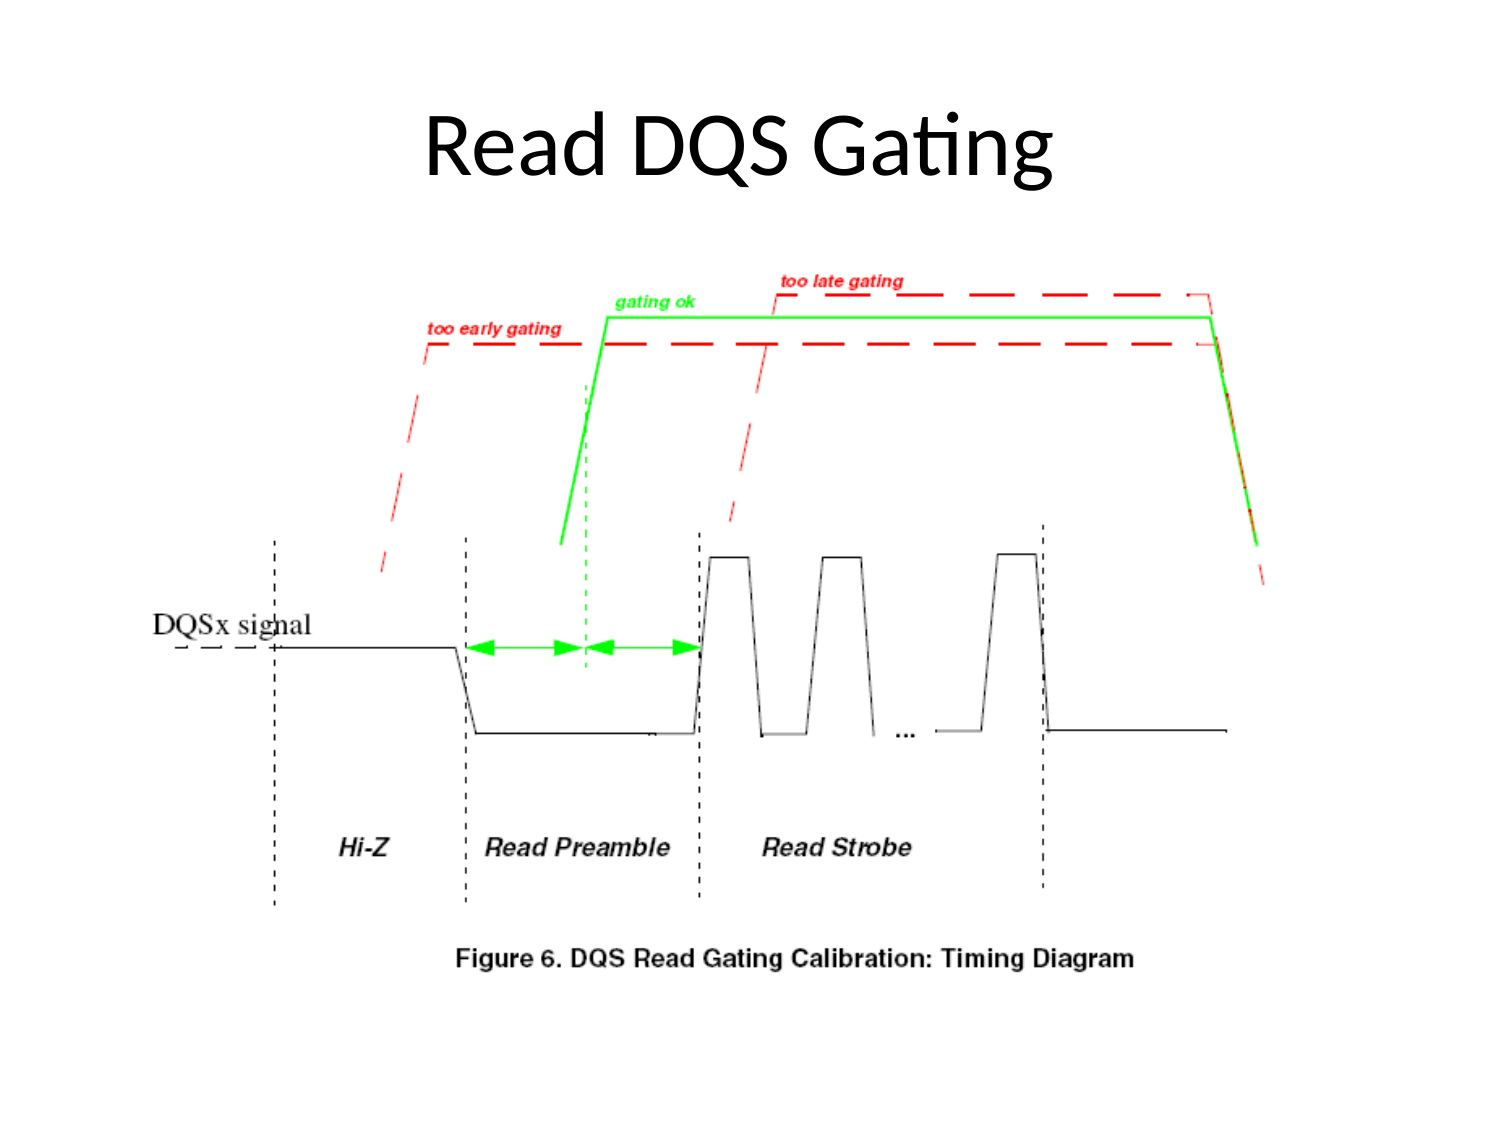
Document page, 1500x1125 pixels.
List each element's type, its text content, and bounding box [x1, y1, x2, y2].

picture [112, 262, 1336, 1024]
title Read DQS Gating [75, 45, 1425, 233]
